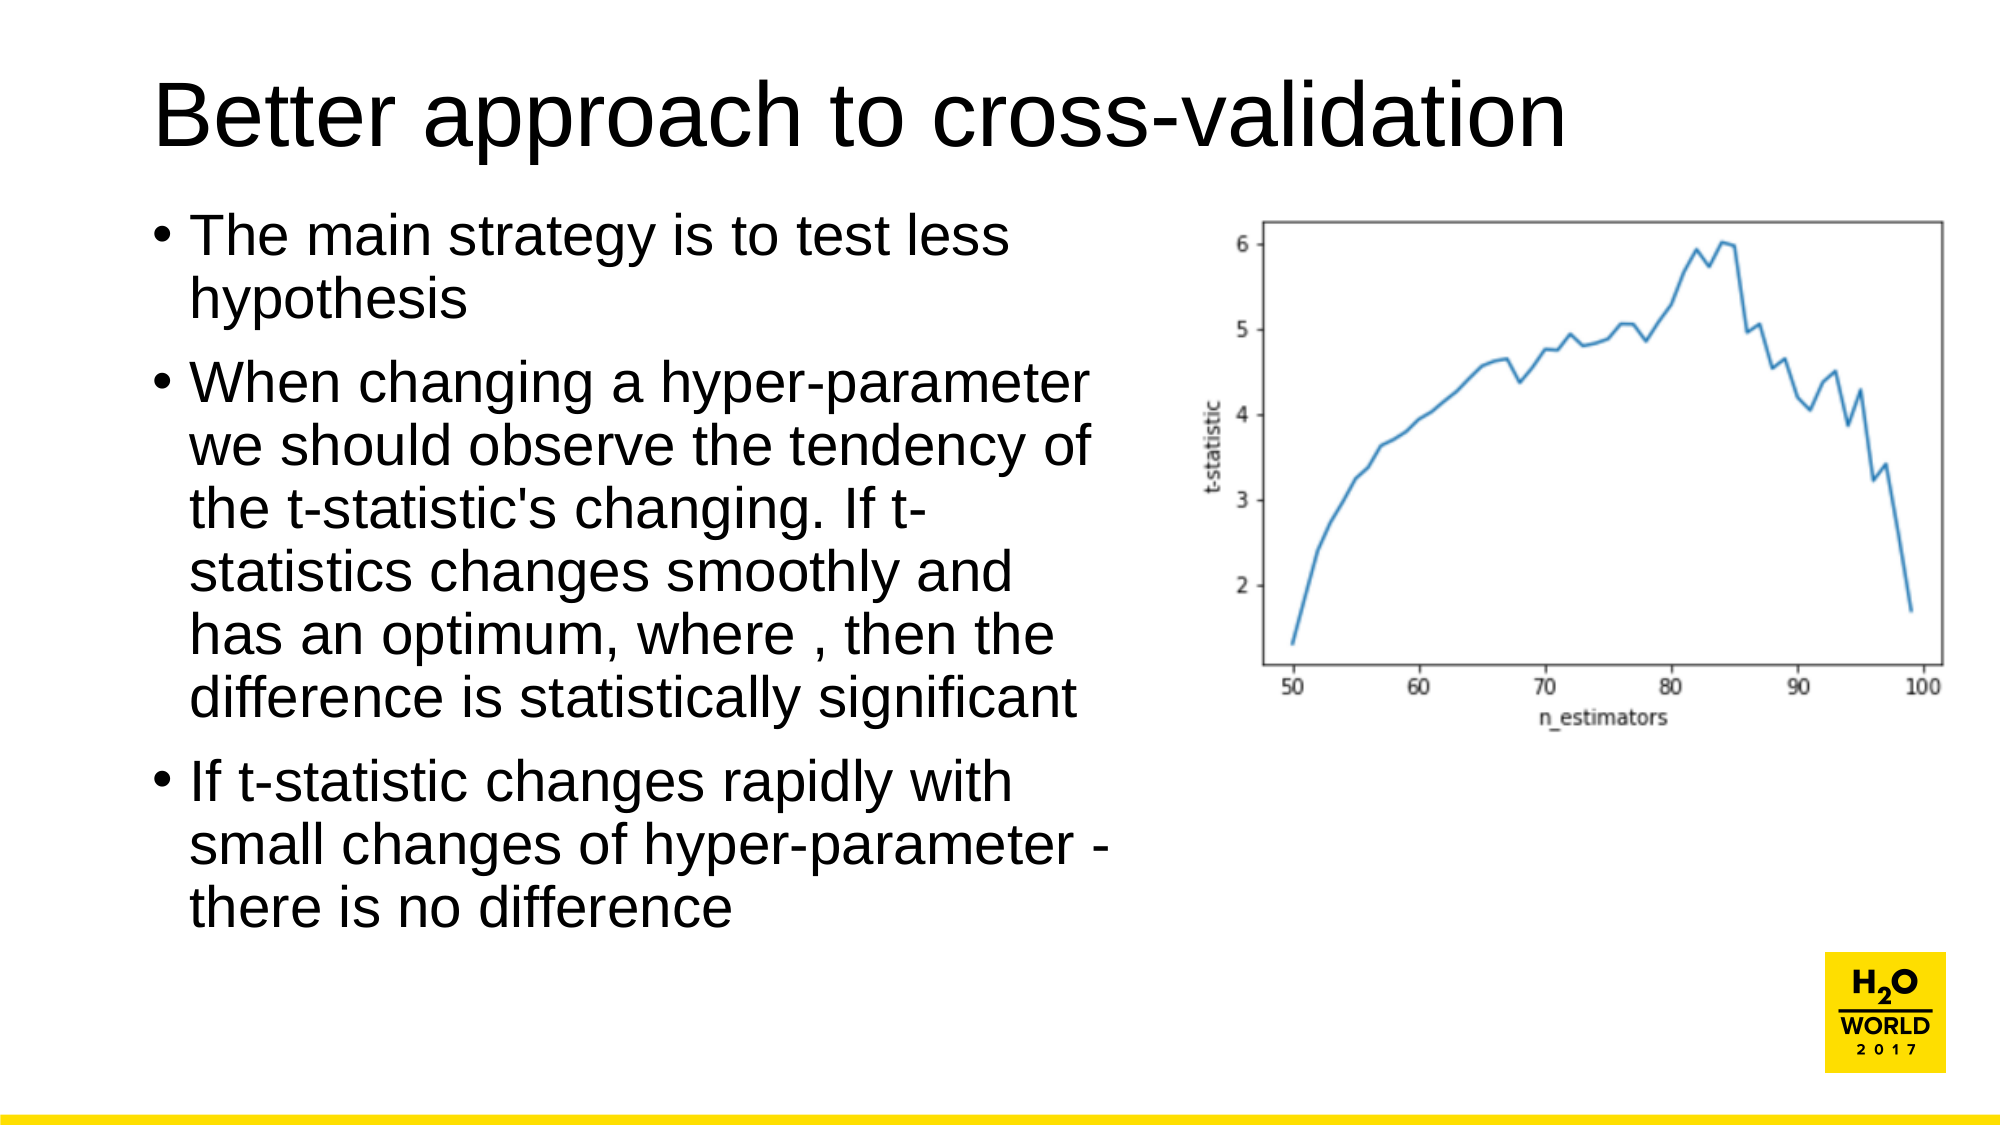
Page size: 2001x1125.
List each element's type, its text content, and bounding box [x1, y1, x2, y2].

title Better approach to cross-validation [137, 59, 1863, 278]
picture [1184, 198, 1968, 750]
picture [1825, 952, 1946, 1073]
